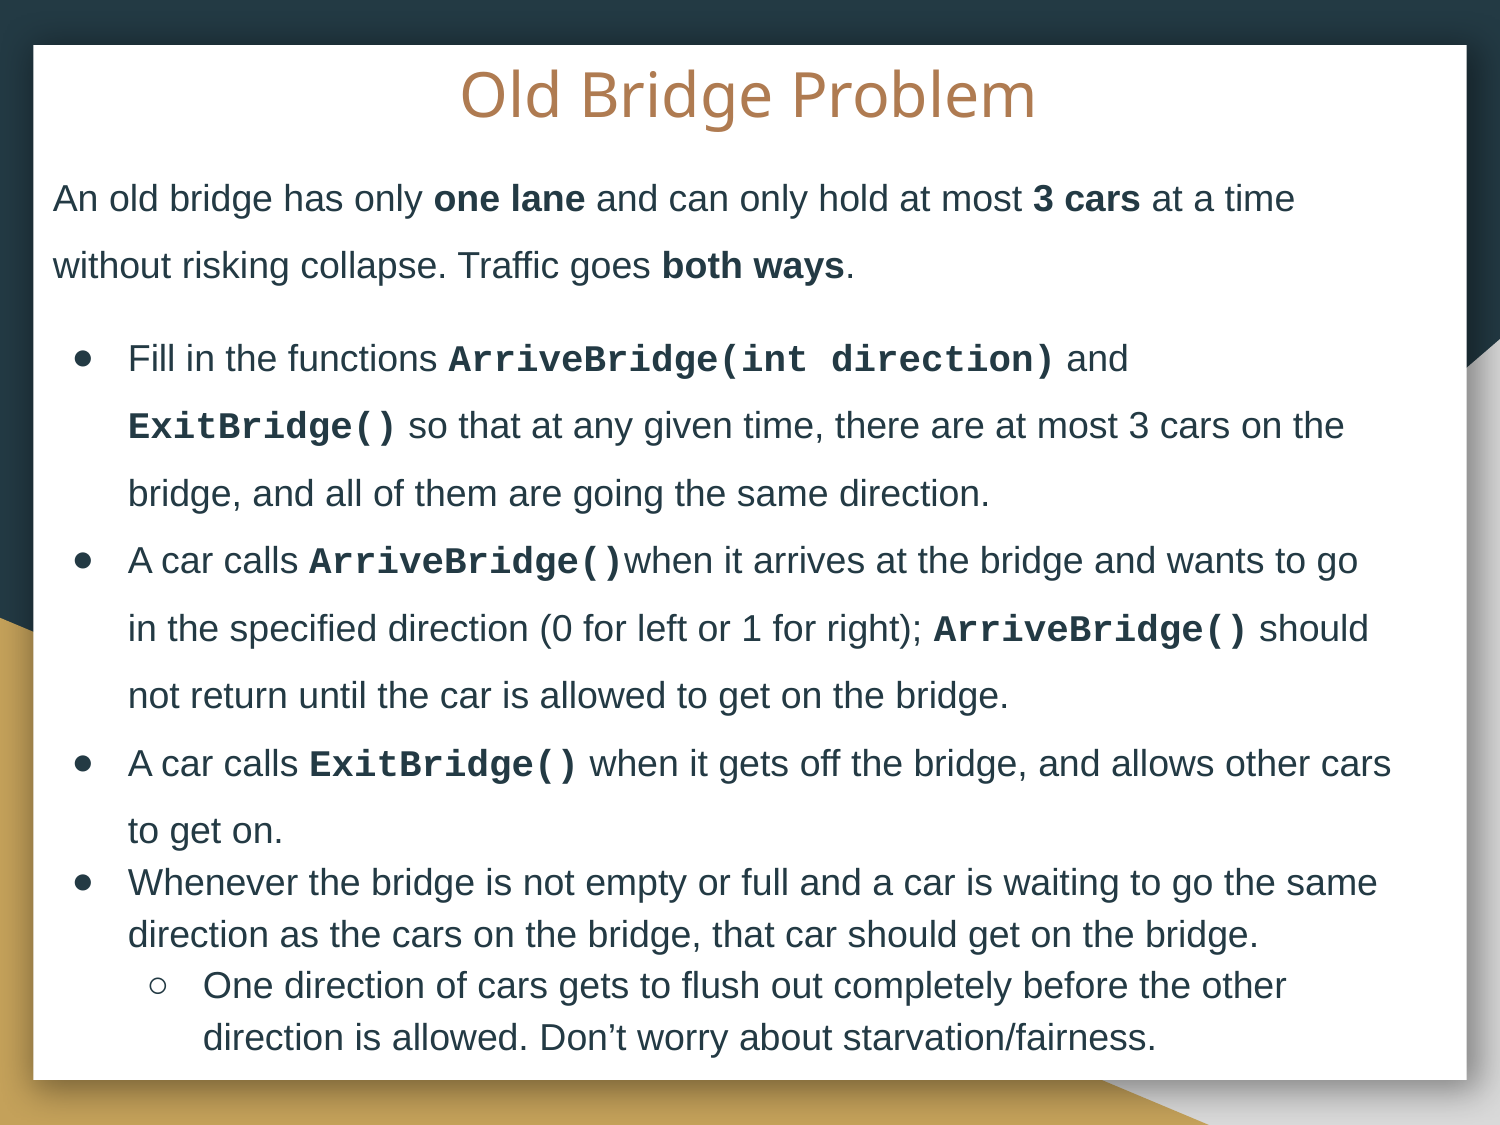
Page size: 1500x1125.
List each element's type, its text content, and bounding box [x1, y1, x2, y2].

list An old bridge has only one lane and can only hold at most 3 cars at a time without risking collapse. Traffic goes both ways. Fill in the functions ArriveBridge(int direction) and ExitBridge() so that at any given time, there are at most 3 cars on the bridge, and all of them are going the same direction. A car calls ArriveBridge()when it arrives at the bridge and wants to go in the specified direction (0 for left or 1 for right); ArriveBridge() should not return until the car is allowed to get on the bridge. A car calls ExitBridge() when it gets off the bridge, and allows other cars to get on. Whenever the bridge is not empty or full and a car is waiting to go the same direction as the cars on the bridge, that car should get on the bridge. One direction of cars gets to flush out completely before the other direction is allowed. Don’t worry about starvation/fairness. [37, 136, 1413, 1074]
title Old Bridge Problem [444, 39, 1056, 166]
